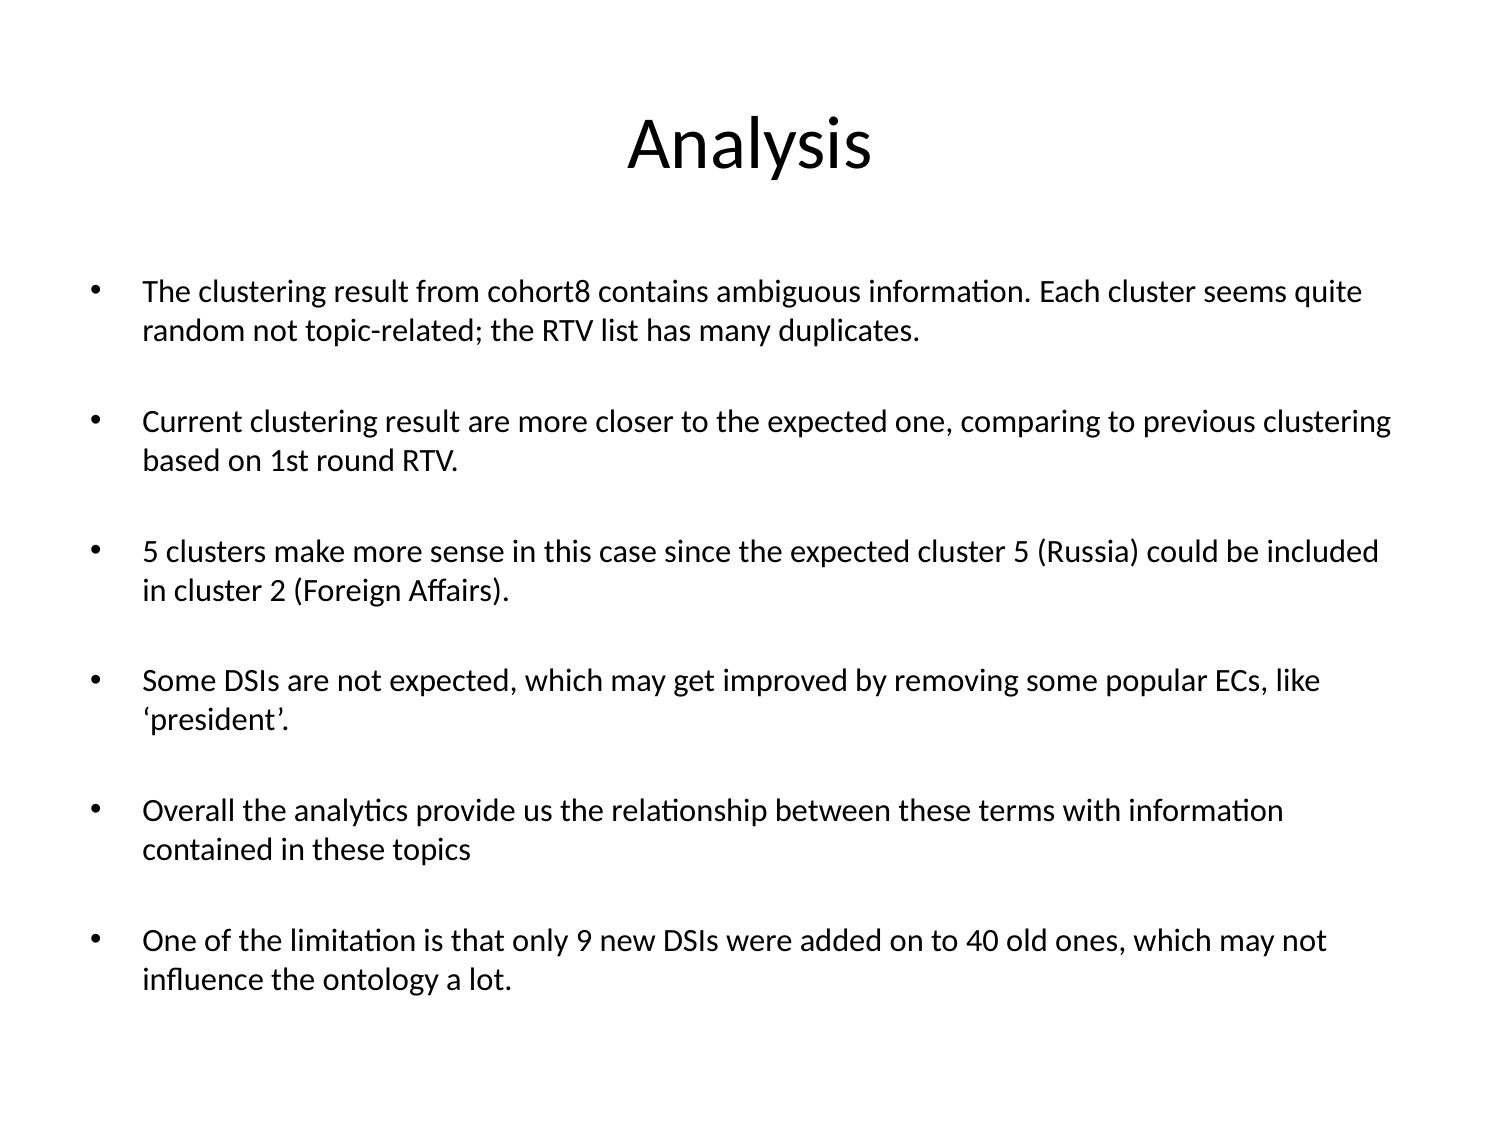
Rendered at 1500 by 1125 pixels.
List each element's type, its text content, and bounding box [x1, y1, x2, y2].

title Analysis [75, 45, 1425, 233]
list The clustering result from cohort8 contains ambiguous information. Each cluster seems quite random not topic-related; the RTV list has many duplicates. Current clustering result are more closer to the expected one, comparing to previous clustering based on 1st round RTV. 5 clusters make more sense in this case since the expected cluster 5 (Russia) could be included in cluster 2 (Foreign Affairs). Some DSIs are not expected, which may get improved by removing some popular ECs, like ‘president’. Overall the analytics provide us the relationship between these terms with information contained in these topics One of the limitation is that only 9 new DSIs were added on to 40 old ones, which may not influence the ontology a lot. [75, 262, 1425, 1005]
